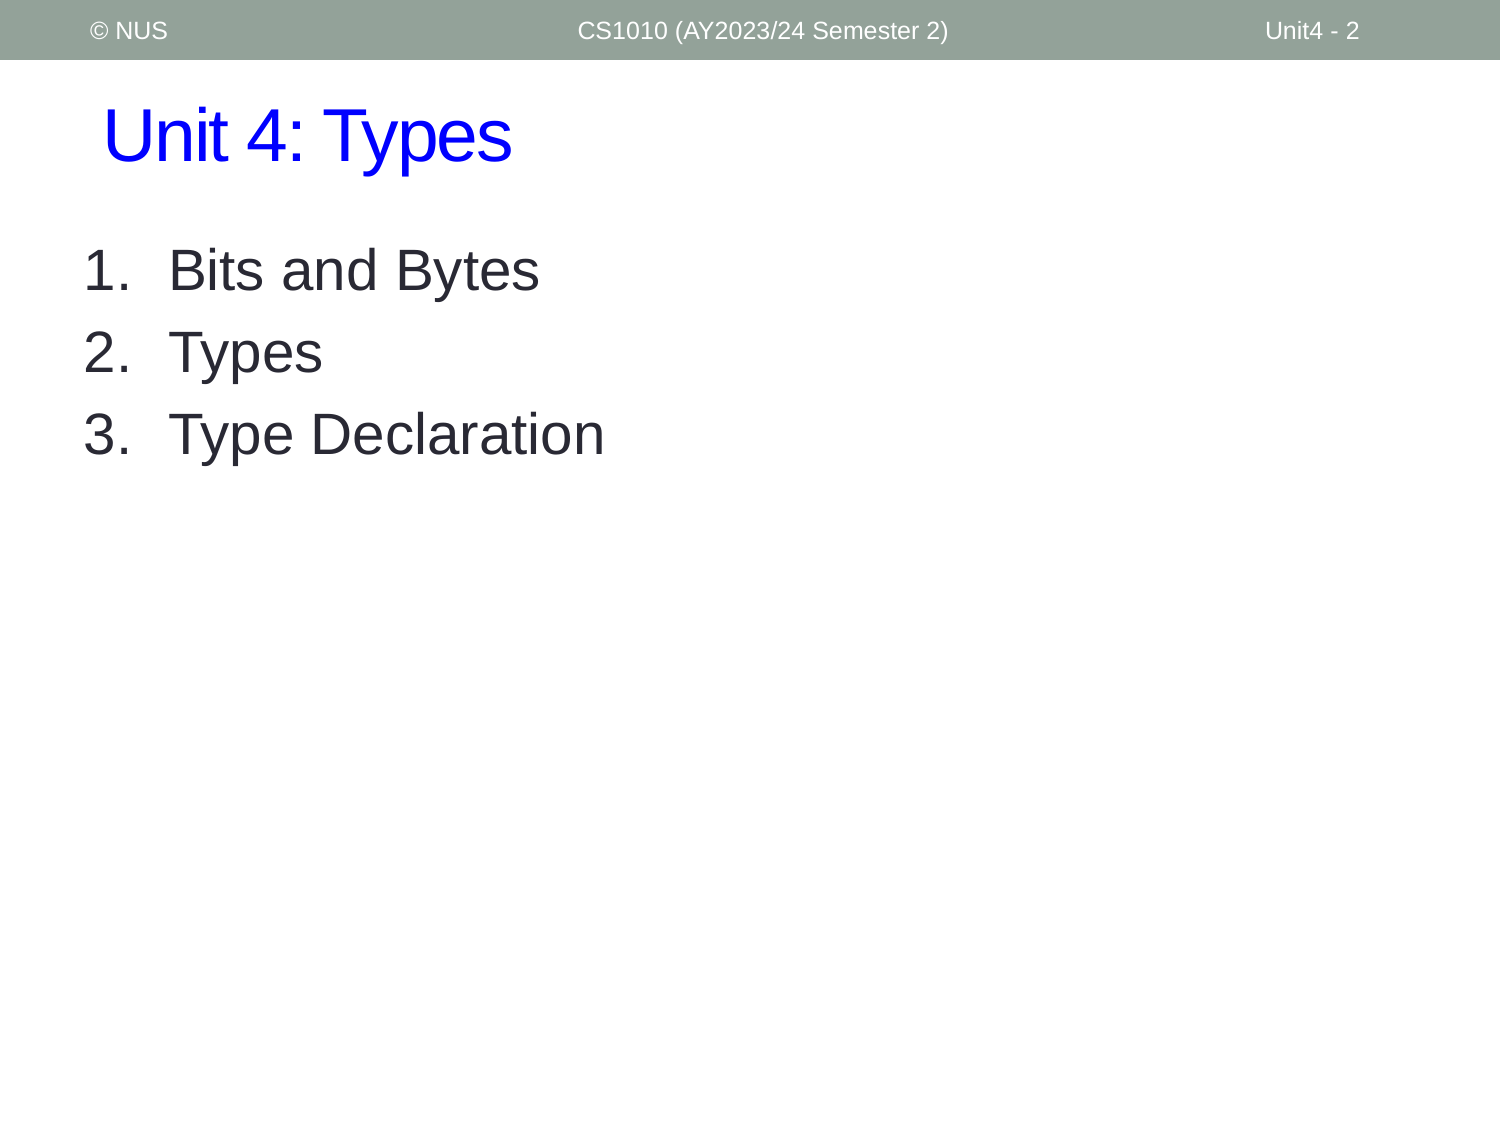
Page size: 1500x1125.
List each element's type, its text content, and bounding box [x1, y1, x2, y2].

slide_number Unit4 - 2 [1250, 3, 1425, 57]
slide_number © NUS [75, 3, 550, 57]
list Bits and Bytes Types Type Declaration [68, 224, 1450, 963]
footer CS1010 (AY2023/24 Semester 2) [562, 3, 1238, 57]
title Unit 4: Types [87, 62, 1463, 200]
